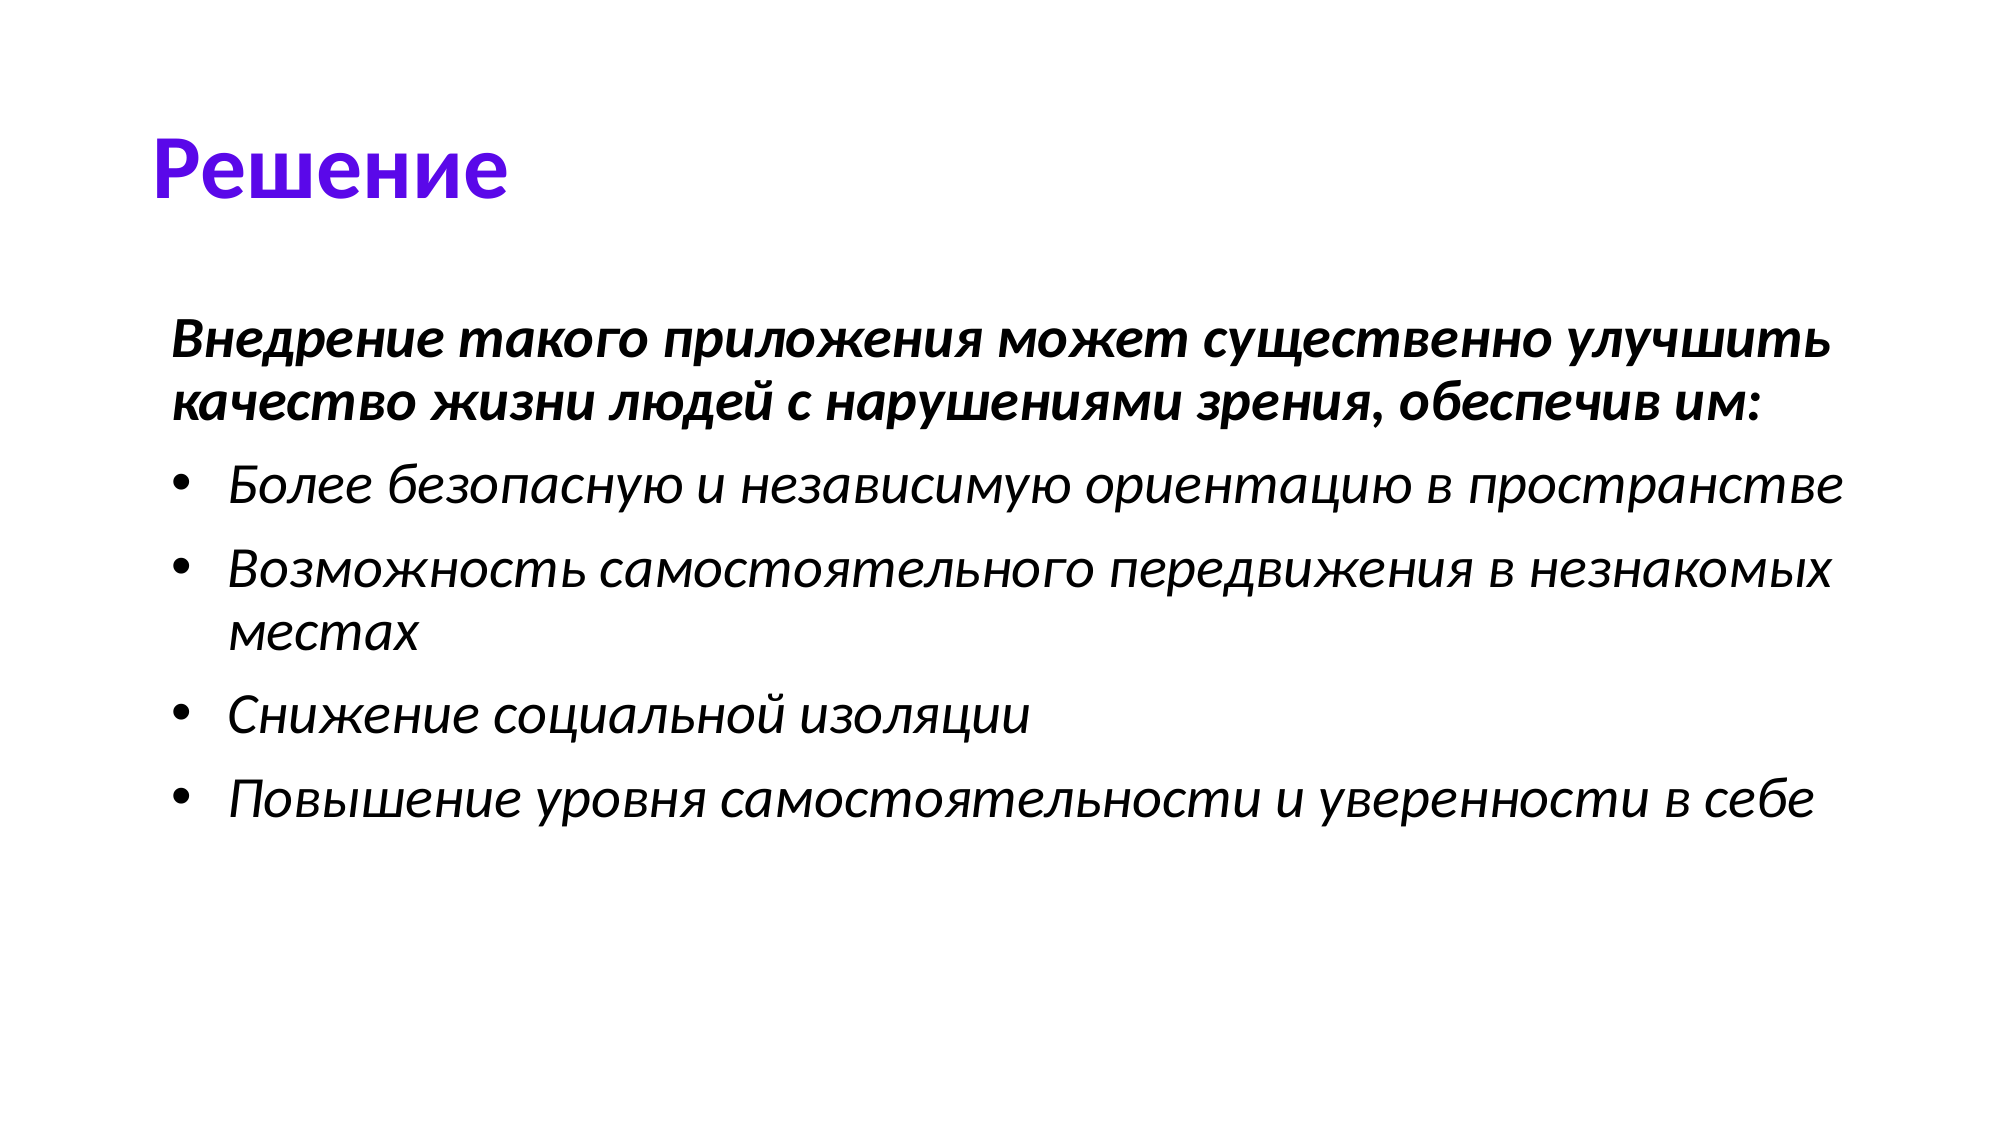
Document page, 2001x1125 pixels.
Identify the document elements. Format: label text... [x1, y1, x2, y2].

title Решение [137, 59, 1863, 278]
list Внедрение такого приложения может существенно улучшить качество жизни людей с нарушениями зрения, обеспечив им: Более безопасную и независимую ориентацию в пространстве Возможность самостоятельного передвижения в незнакомых местах Снижение социальной изоляции Повышение уровня самостоятельности и уверенности в себе [137, 299, 1863, 1014]
